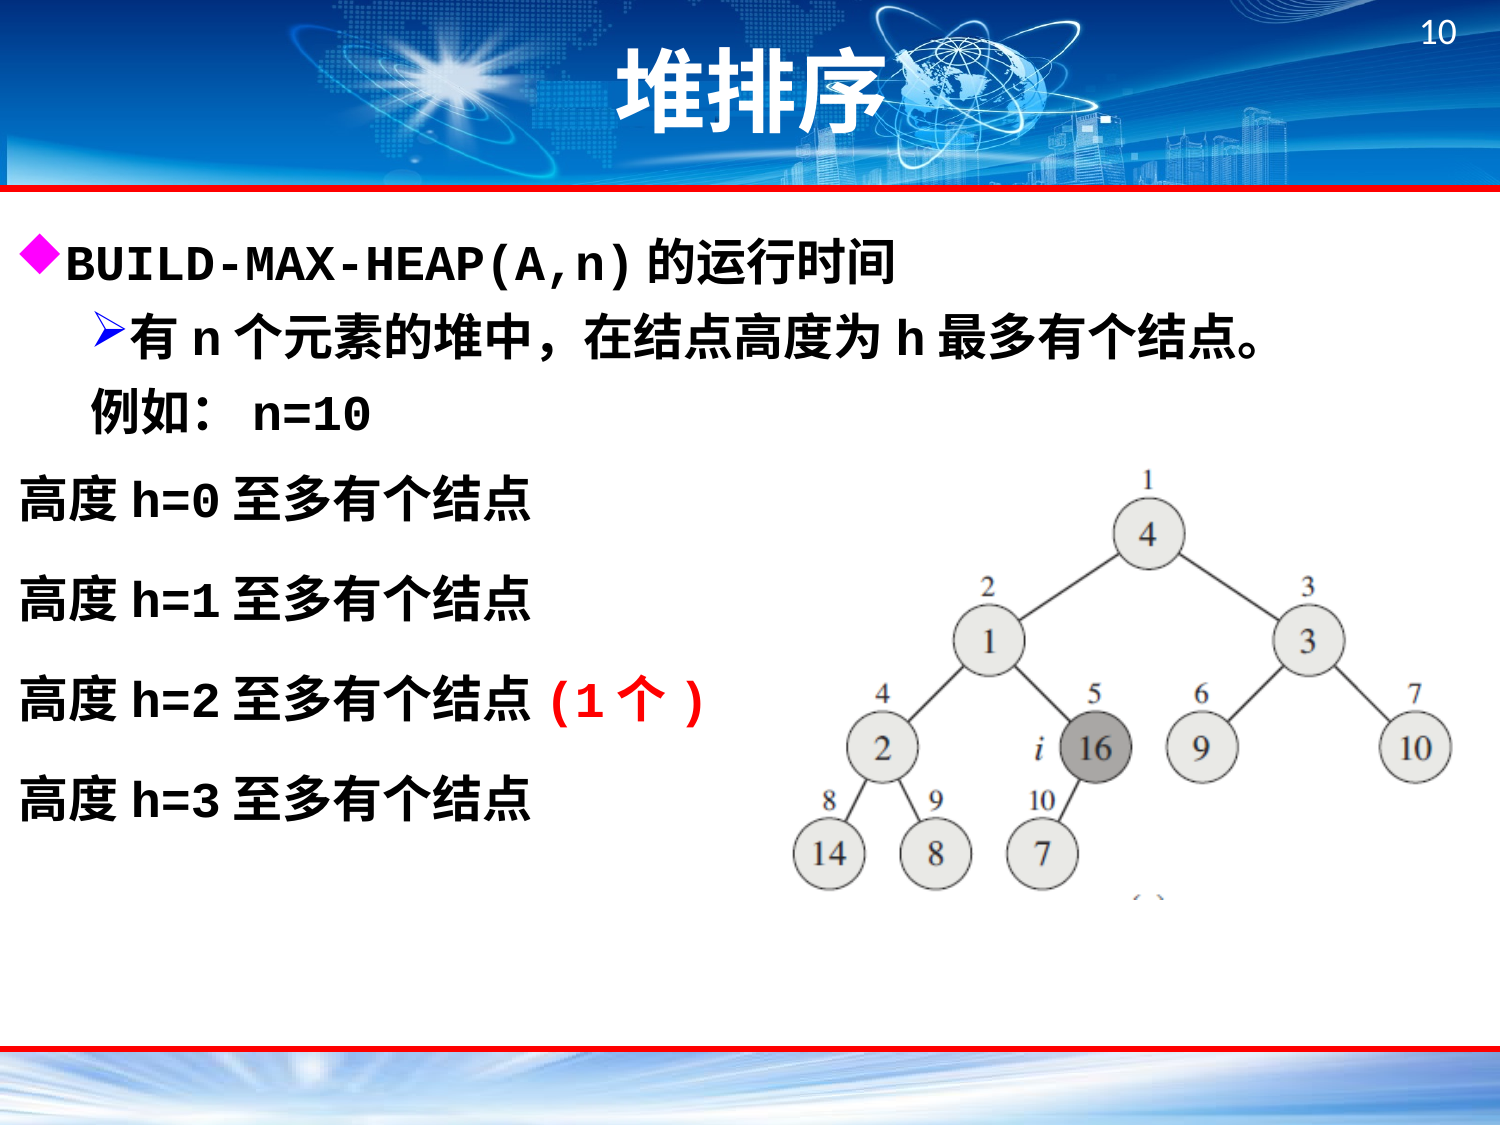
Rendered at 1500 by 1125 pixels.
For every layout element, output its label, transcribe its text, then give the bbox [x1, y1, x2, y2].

title 堆排序 [3, 2, 1500, 189]
picture [733, 455, 1500, 900]
picture [0, 1052, 1500, 1125]
picture [0, 0, 1500, 185]
